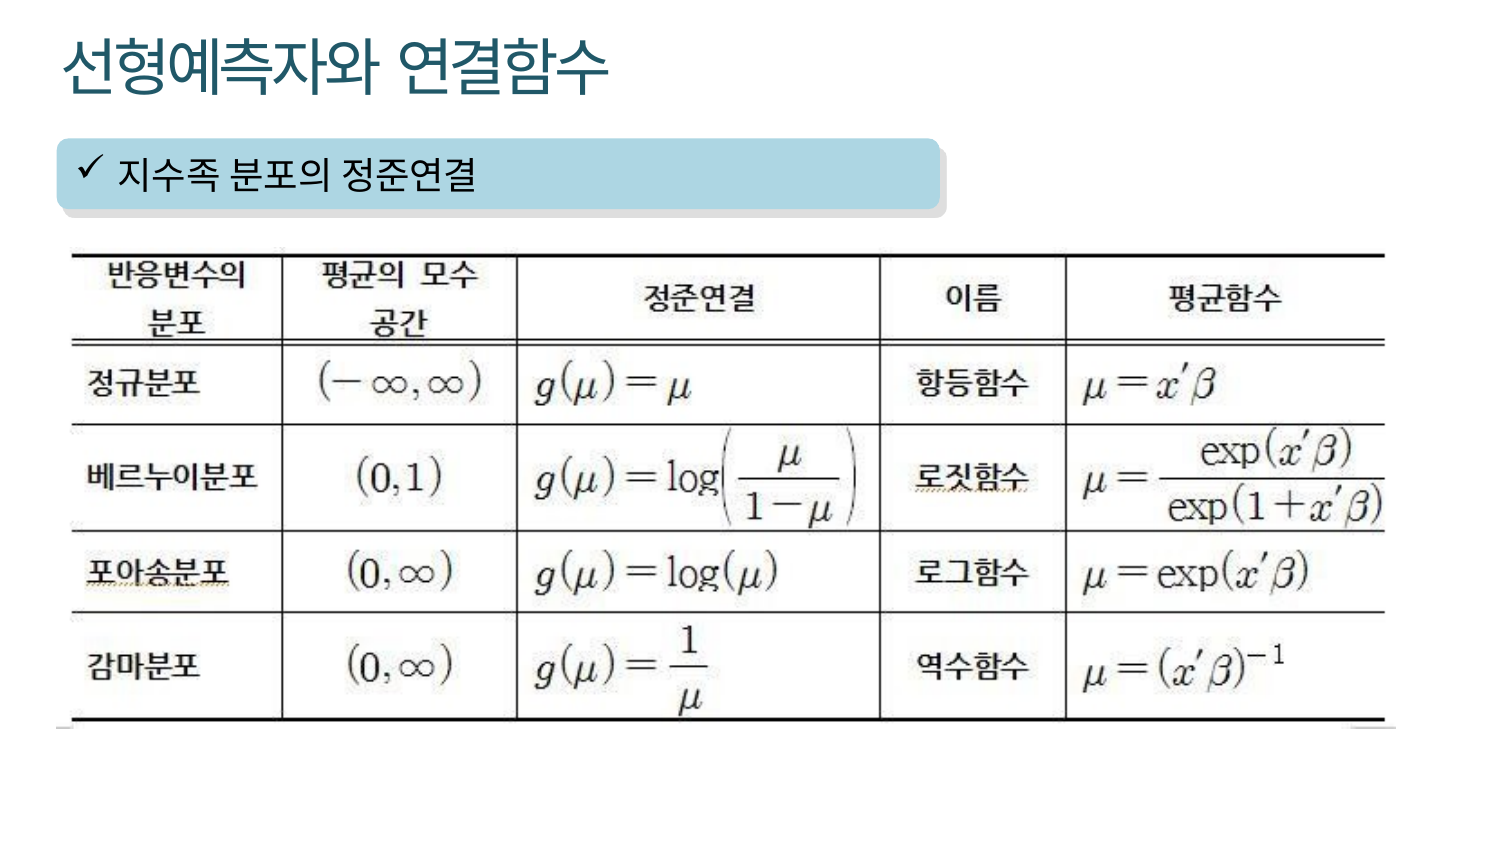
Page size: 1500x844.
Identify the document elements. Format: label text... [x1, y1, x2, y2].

title 선형예측자와 연결함수 [58, 25, 661, 136]
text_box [56, 138, 947, 228]
picture [56, 247, 1396, 730]
